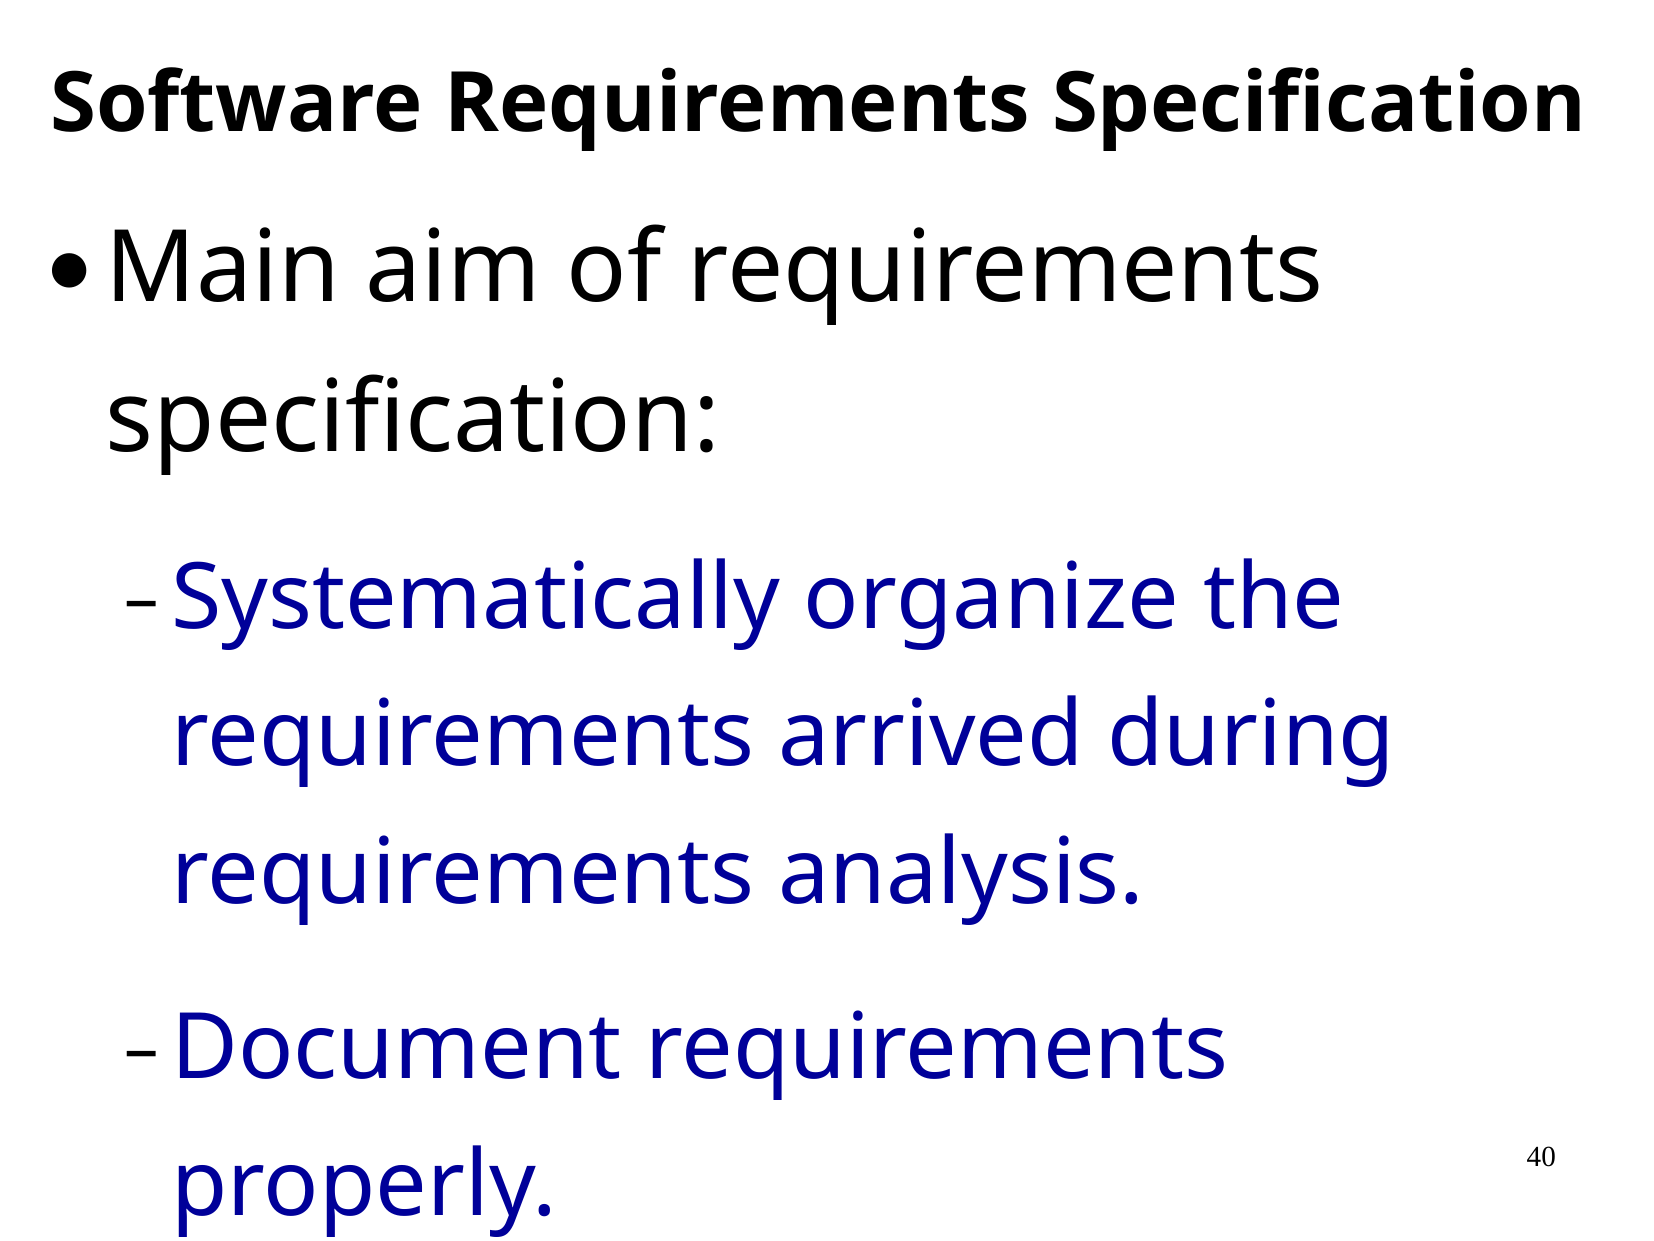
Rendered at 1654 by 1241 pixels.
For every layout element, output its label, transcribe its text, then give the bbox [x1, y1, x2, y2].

title Software Requirements Specification [20, 0, 1618, 206]
list Main aim of requirements specification: Systematically organize the requirements arrived during requirements analysis. Document requirements properly. [46, 163, 1635, 1091]
